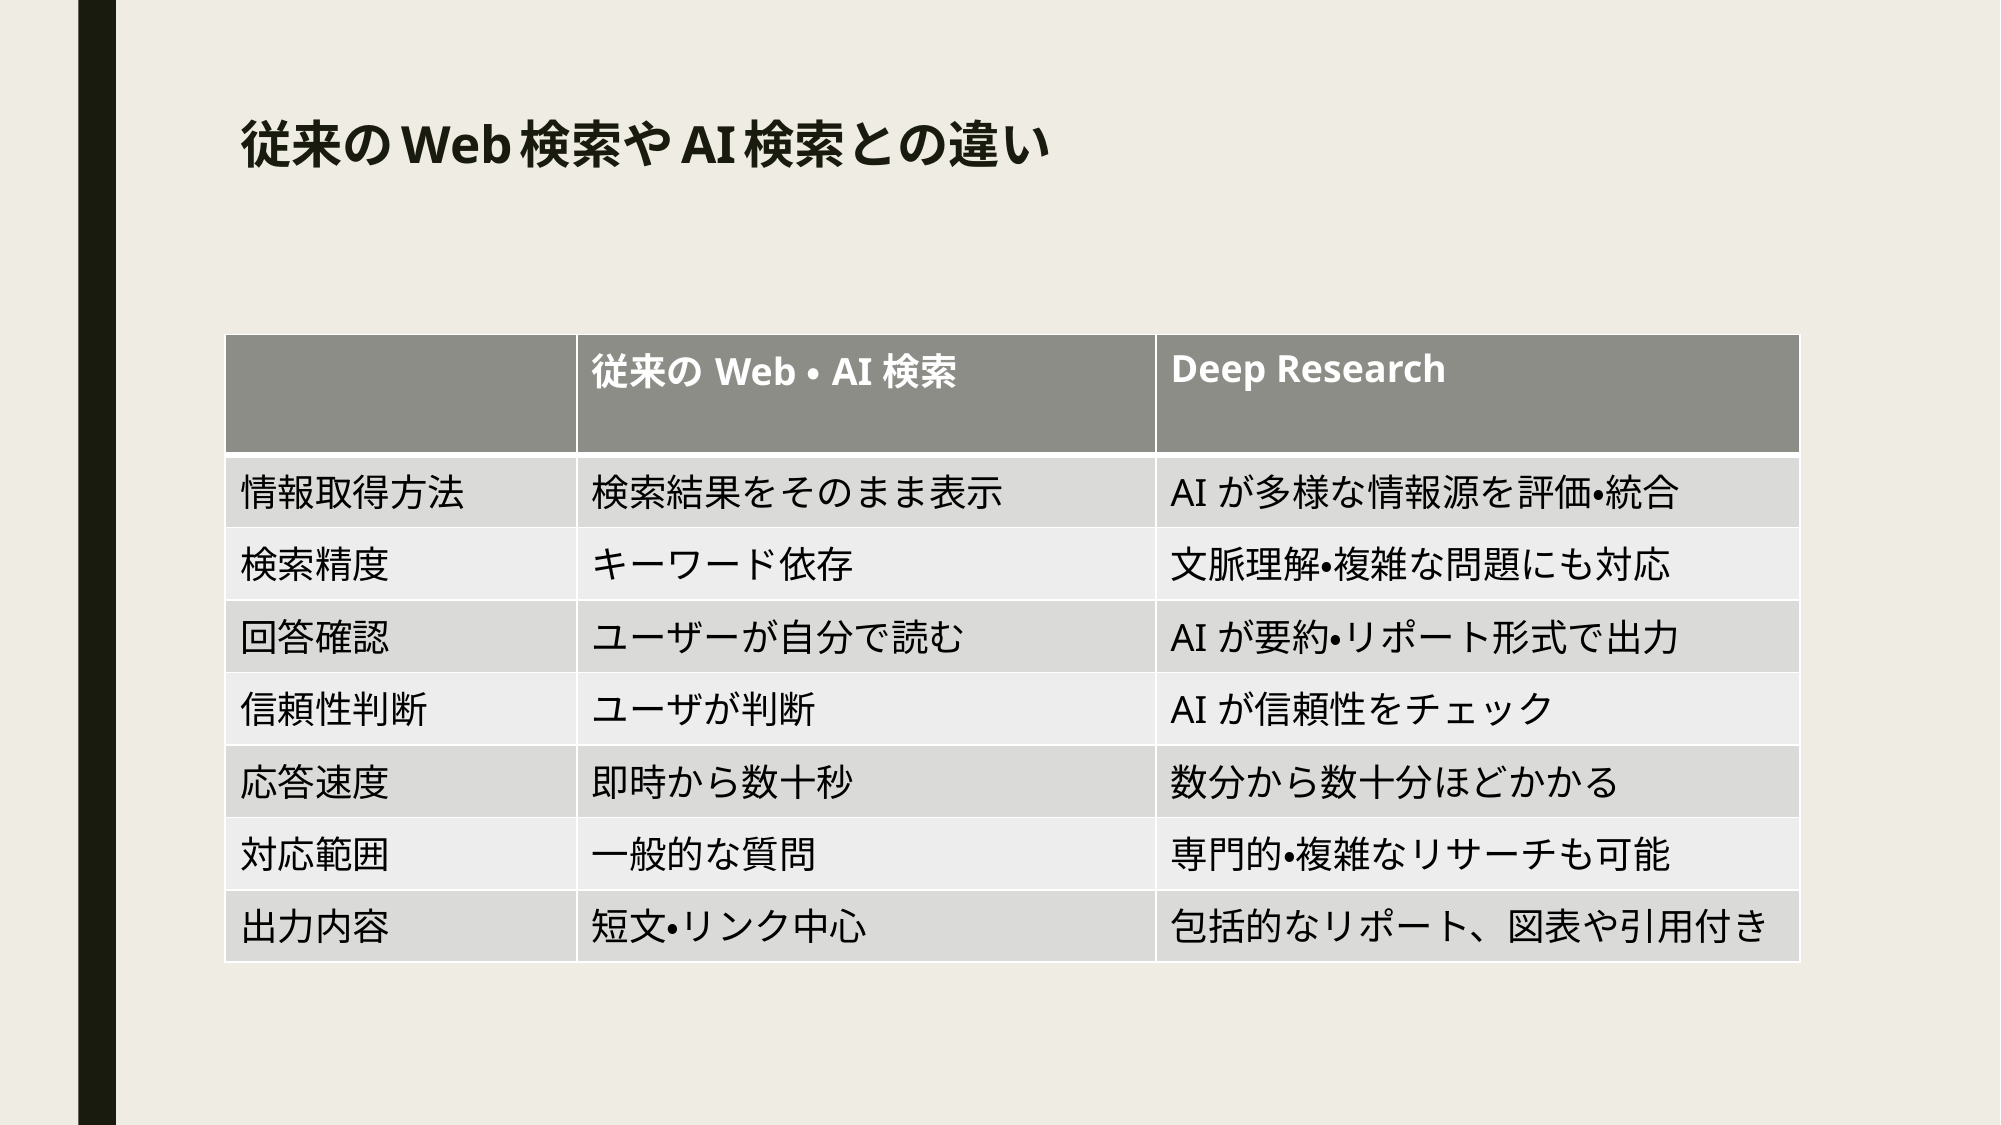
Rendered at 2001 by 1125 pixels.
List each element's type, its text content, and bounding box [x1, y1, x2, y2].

table_cell キーワード依存 [578, 528, 1155, 599]
table_cell ユーザーが自分で読む [578, 601, 1155, 672]
table_cell 情報取得方法 [226, 458, 576, 527]
table_cell 即時から数十秒 [578, 746, 1155, 817]
table_cell ユーザが判断 [578, 673, 1155, 744]
table_cell 文脈理解・複雑な問題にも対応 [1157, 528, 1799, 599]
table_cell 短文・リンク中心 [578, 891, 1155, 961]
table_cell AIが多様な情報源を評価・統合 [1157, 458, 1799, 527]
table_header 従来のWeb・AI検索 [578, 335, 1155, 452]
table_cell 信頼性判断 [226, 673, 576, 744]
table_cell 検索結果をそのまま表示 [578, 458, 1155, 527]
table_cell AIが信頼性をチェック [1157, 673, 1799, 744]
table_cell 回答確認 [226, 601, 576, 672]
table_cell AIが要約・リポート形式で出力 [1157, 601, 1799, 672]
table_cell 専門的・複雑なリサーチも可能 [1157, 818, 1799, 889]
table_cell 一般的な質問 [578, 818, 1155, 889]
table_cell 出力内容 [226, 891, 576, 961]
table_cell 応答速度 [226, 746, 576, 817]
table_header [226, 335, 576, 452]
table_cell 対応範囲 [226, 818, 576, 889]
title 従来のWeb検索やAI検索との違い [225, 112, 1800, 334]
table_header Deep Research [1157, 335, 1799, 452]
table_cell 数分から数十分ほどかかる [1157, 746, 1799, 817]
table_cell 検索精度 [226, 528, 576, 599]
table_cell 包括的なリポート、図表や引用付き [1157, 891, 1799, 961]
